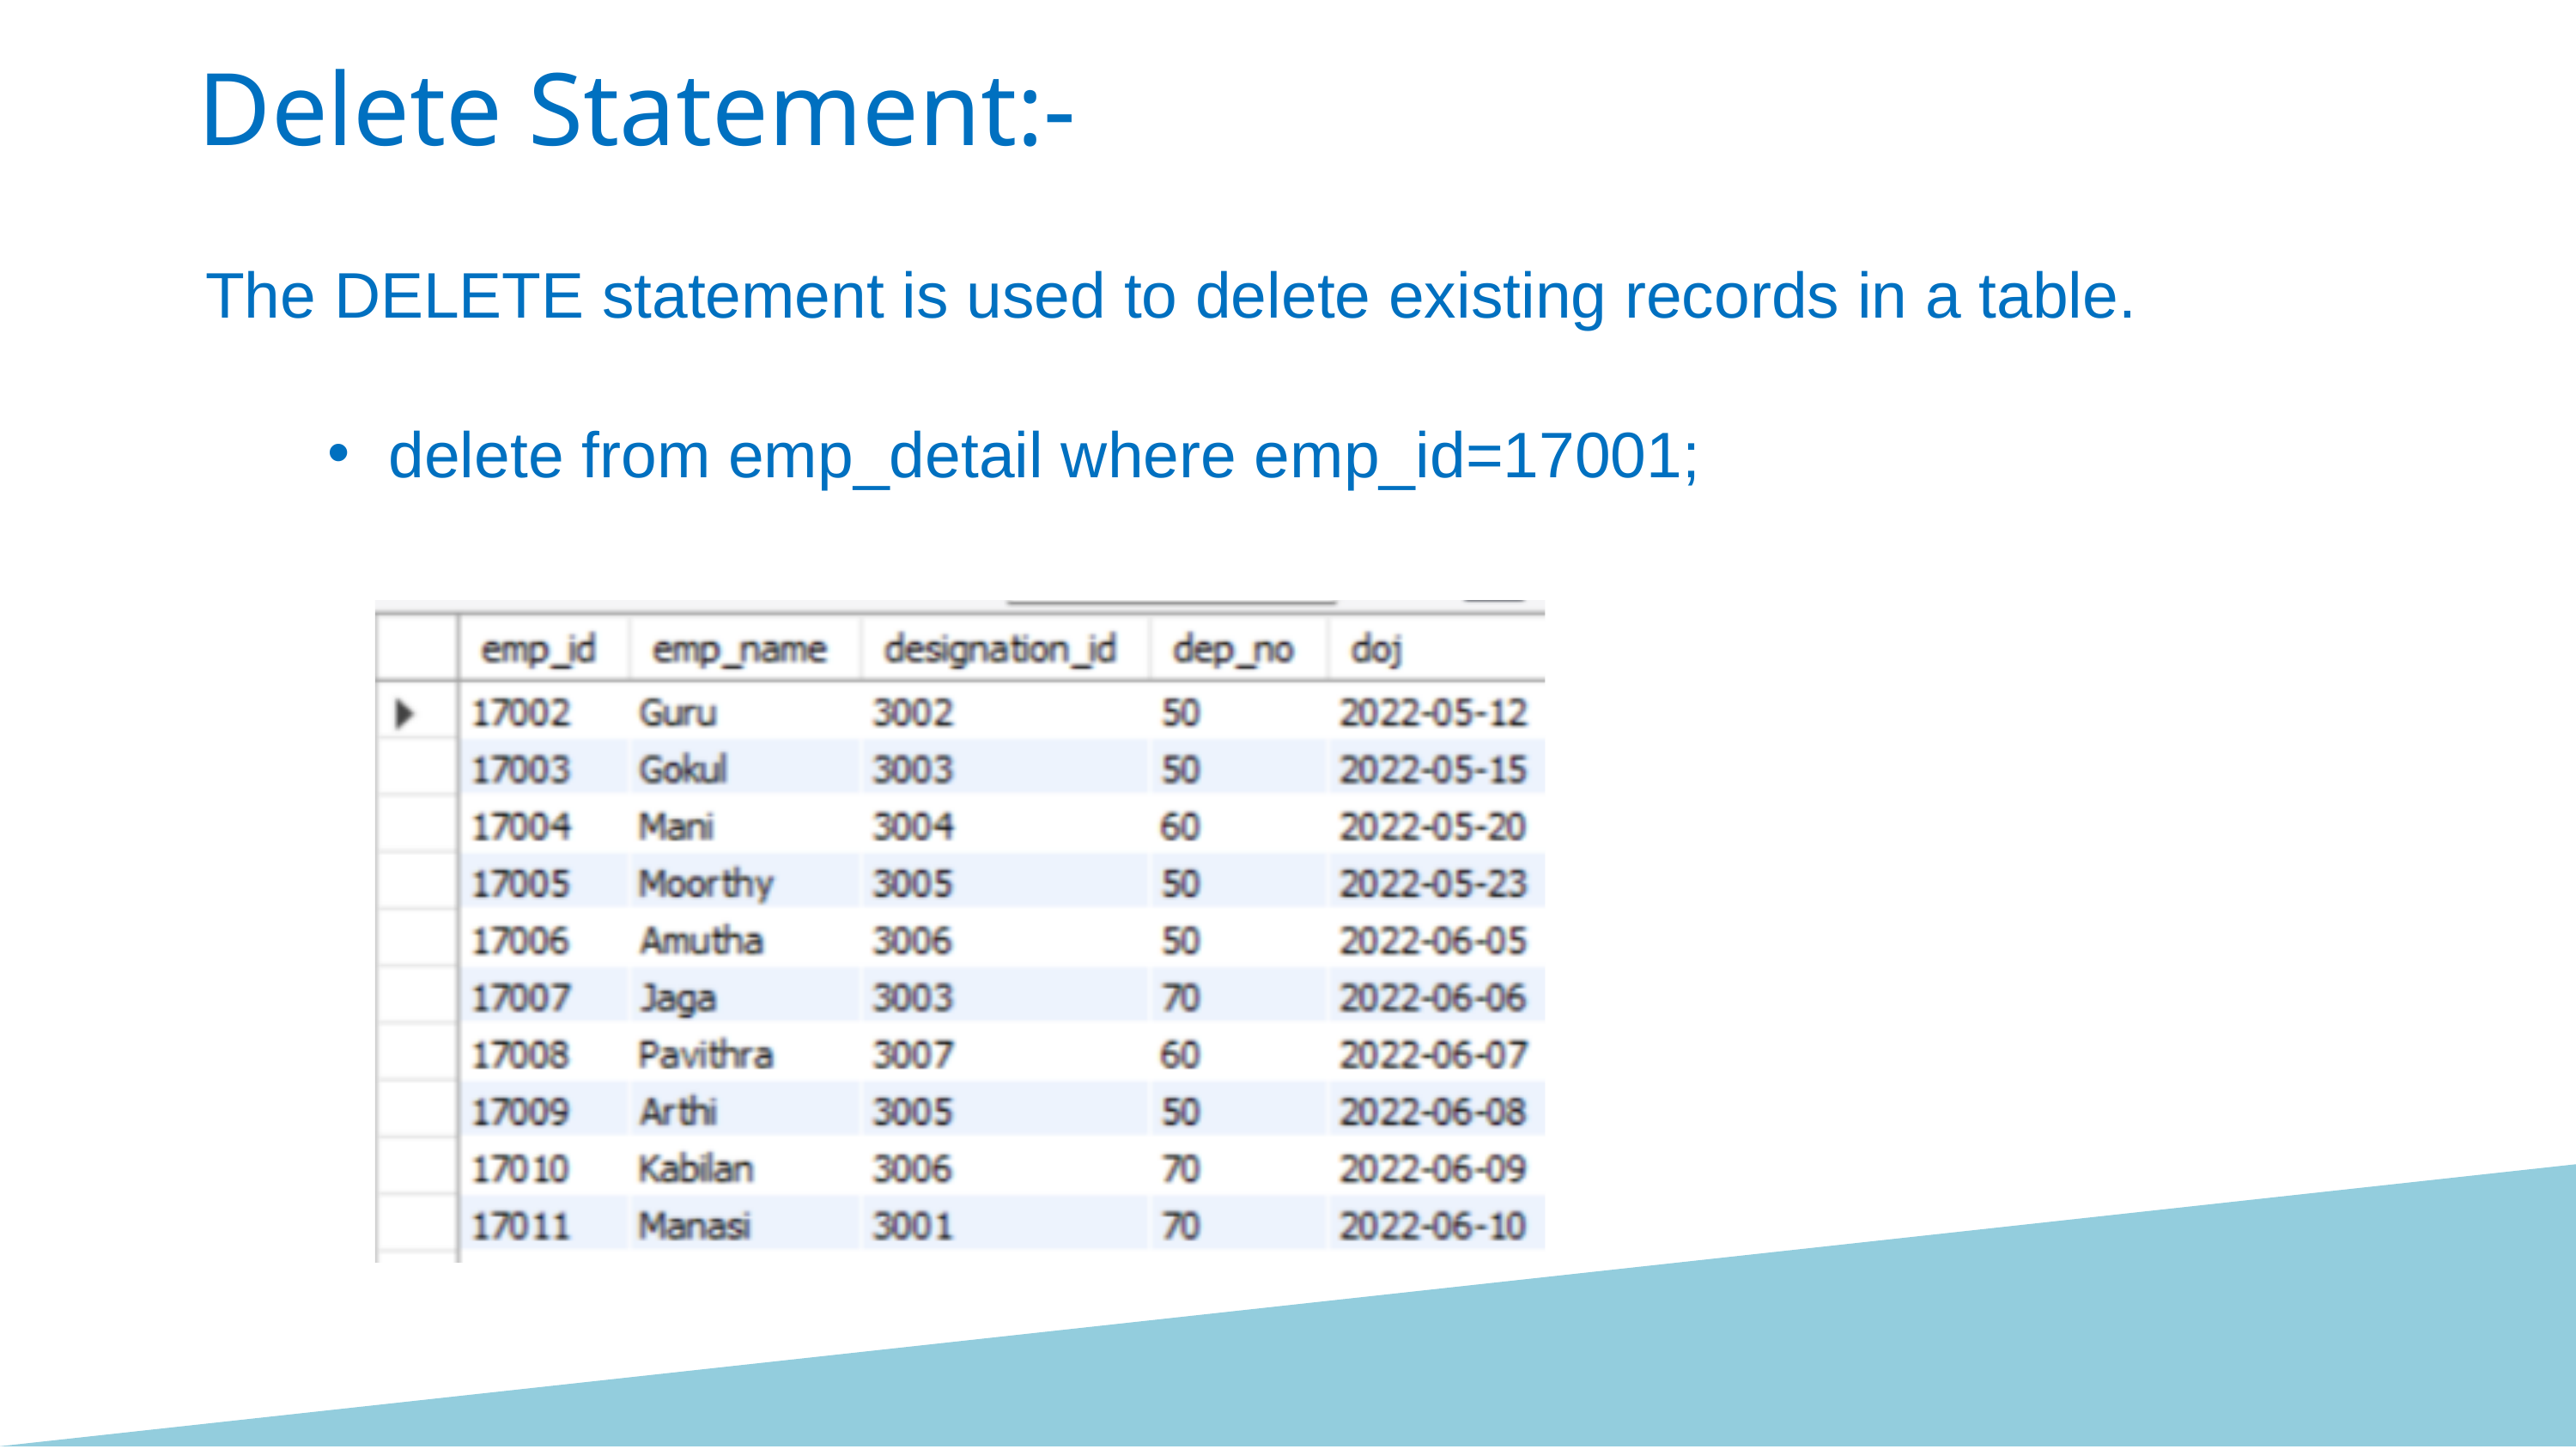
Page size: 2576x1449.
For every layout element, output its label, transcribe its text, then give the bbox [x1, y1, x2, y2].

text_box Delete Statement:- [0, 45, 1354, 166]
text_box delete from emp_detail where emp_id=17001; [265, 413, 2187, 491]
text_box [0, 1163, 2576, 1446]
text_box [374, 600, 1546, 1163]
text_box The DELETE statement is used to delete existing records in a table. [205, 253, 2515, 331]
